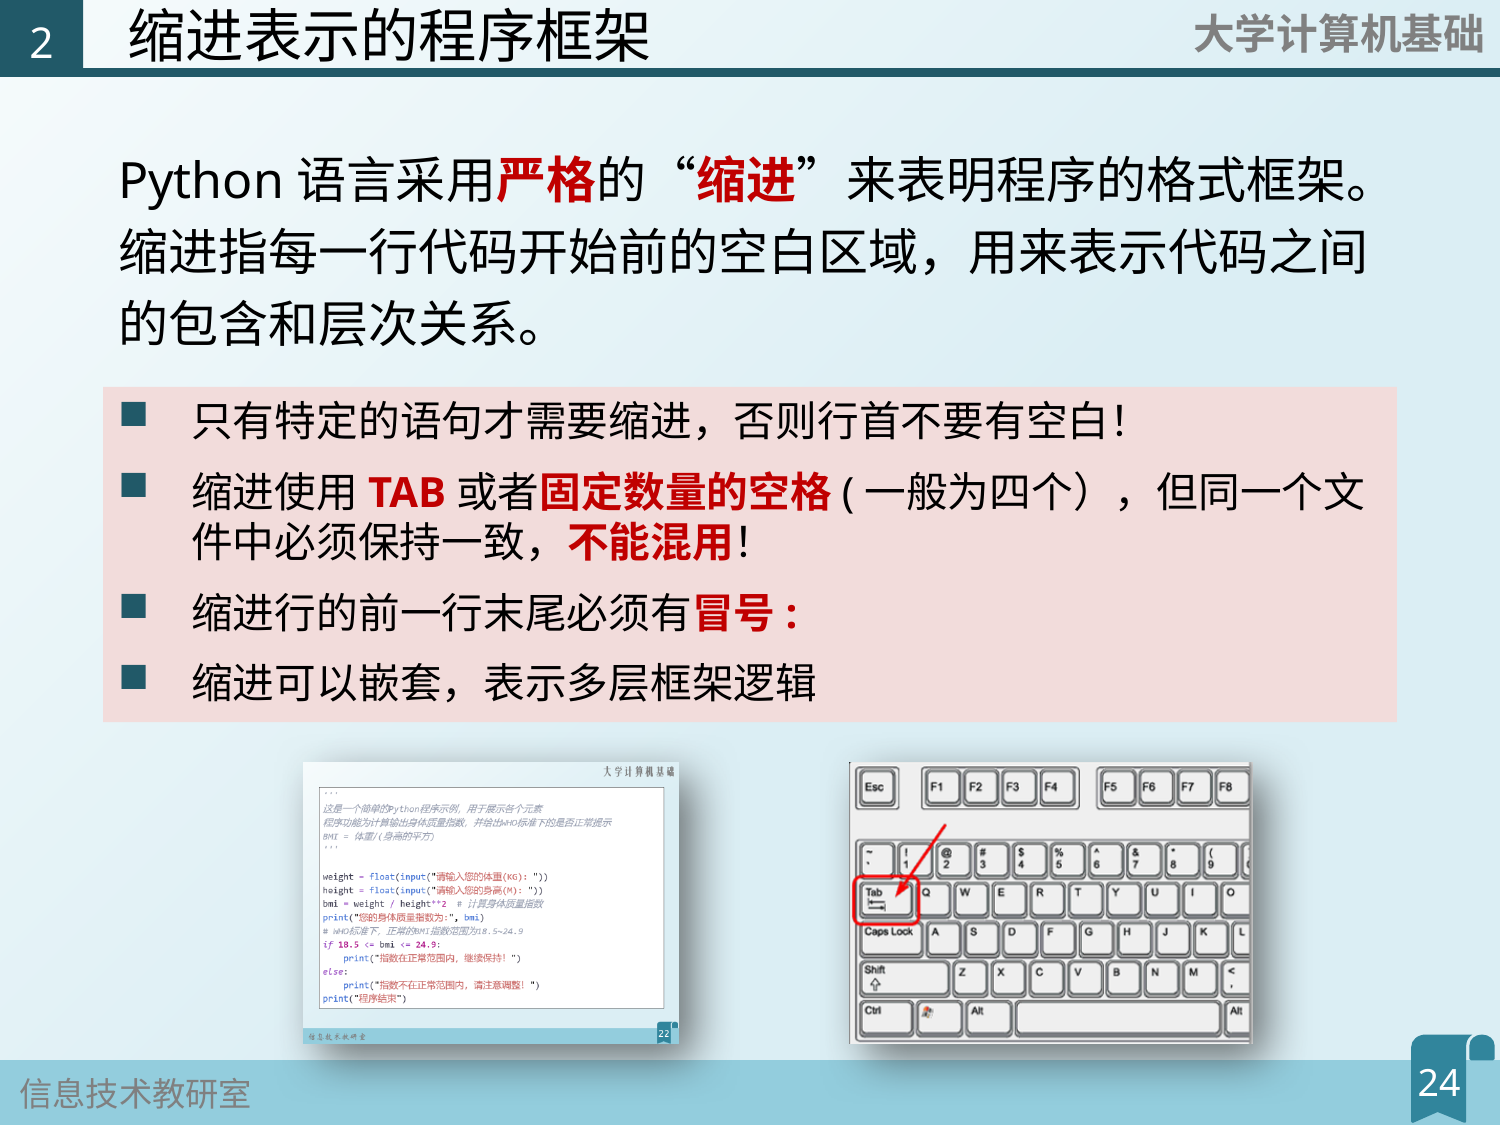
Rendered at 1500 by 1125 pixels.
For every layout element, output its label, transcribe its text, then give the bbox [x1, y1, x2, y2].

picture [849, 762, 1253, 1044]
slide_number 24 [1386, 1051, 1493, 1112]
list 2 [0, 0, 84, 75]
list Python语言采用严格的“缩进”来表明程序的格式框架。缩进指每一行代码开始前的空白区域，用来表示代码之间的包含和层次关系。 [103, 128, 1397, 386]
text_box 只有特定的语句才需要缩进，否则行首不要有空白！ 缩进使用TAB或者固定数量的空格(一般为四个），但同一个文件中必须保持一致，不能混用！ 缩进行的前一行末尾必须有冒号: 缩进可以嵌套，表示多层框架逻辑 [103, 386, 1397, 723]
picture [303, 762, 679, 1044]
title 缩进表示的程序框架 [84, 1, 1052, 75]
